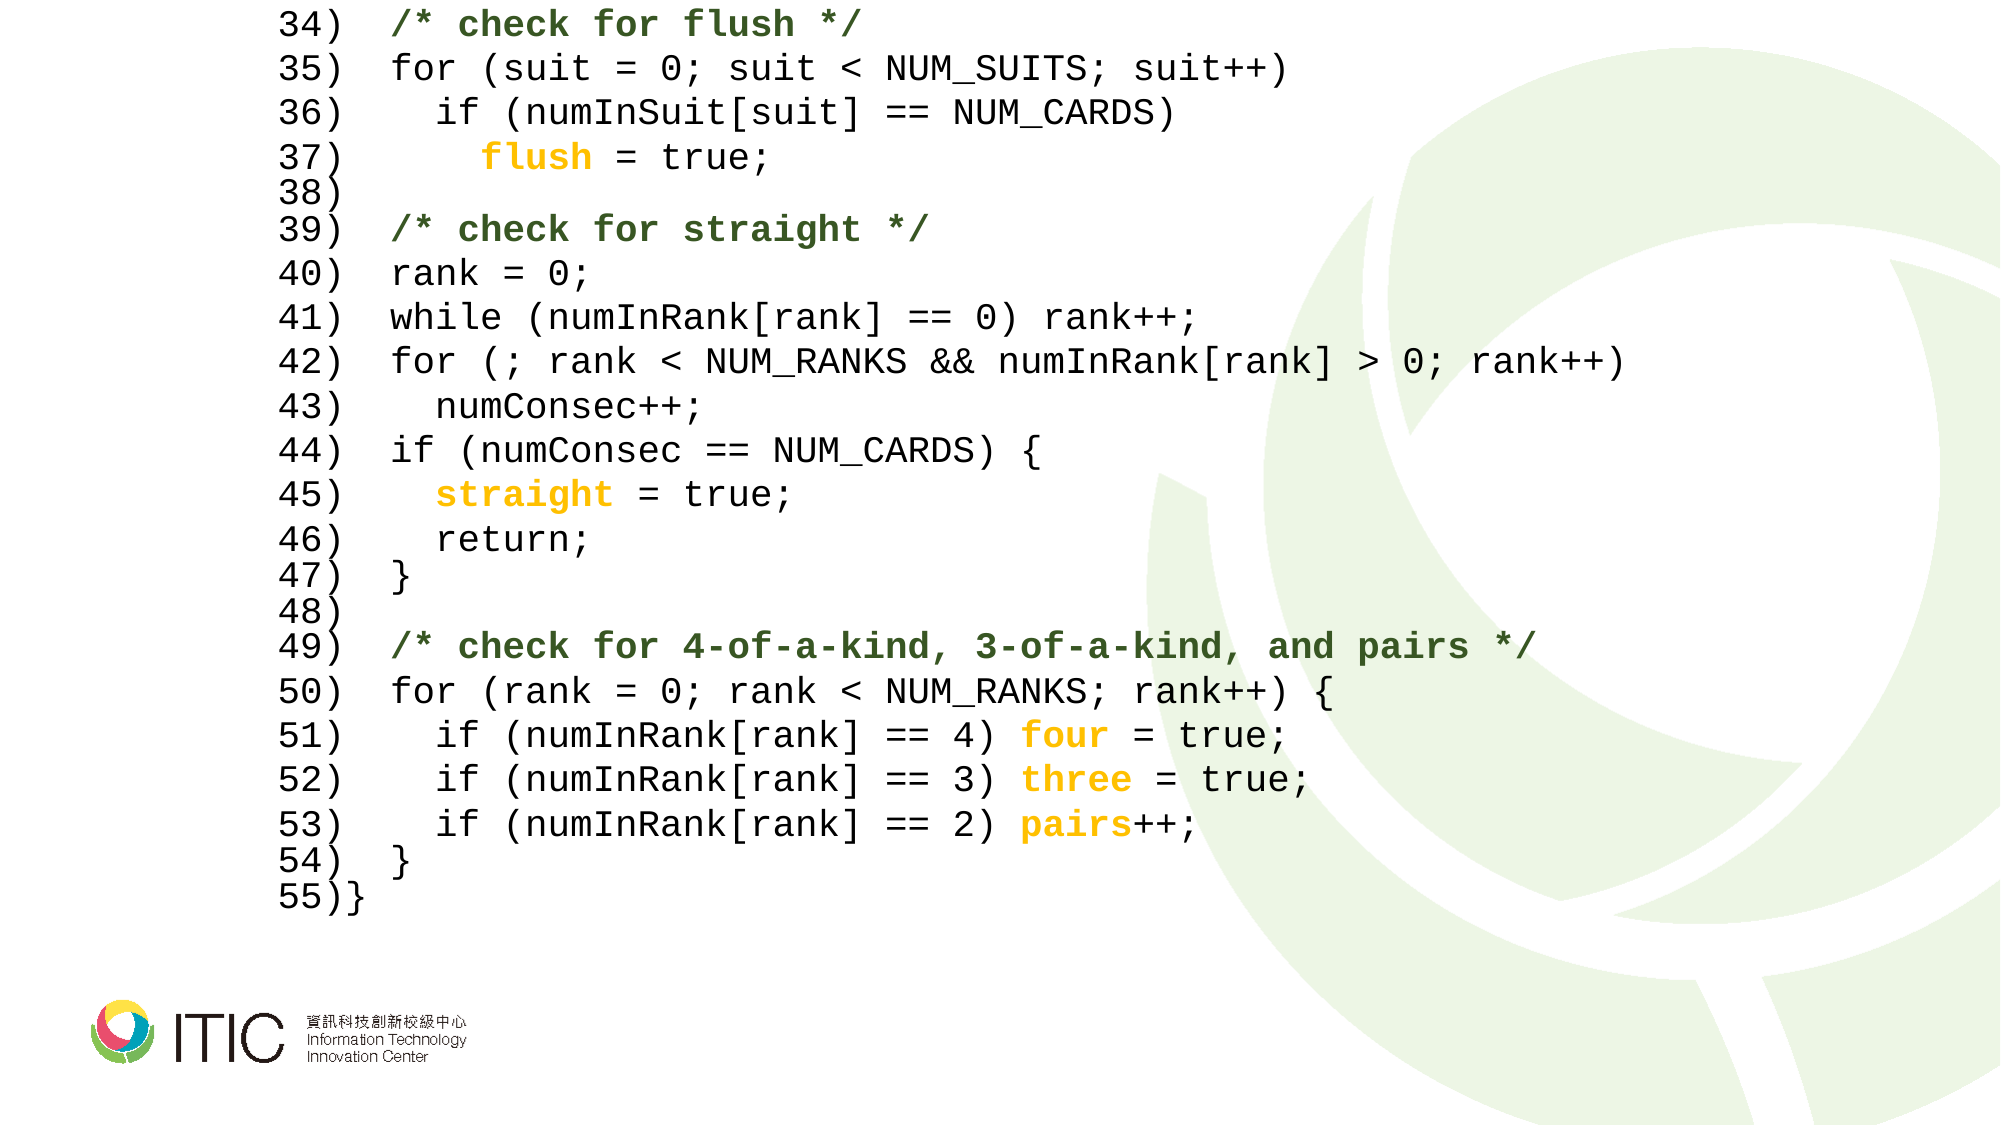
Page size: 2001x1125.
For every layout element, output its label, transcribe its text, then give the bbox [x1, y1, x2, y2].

list /* check for flush */ for (suit = 0; suit < NUM_SUITS; suit++) if (numInSuit[suit] == NUM_CARDS) flush = true; /* check for straight */ rank = 0; while (numInRank[rank] == 0) rank++; for (; rank < NUM_RANKS && numInRank[rank] > 0; rank++) numConsec++; if (numConsec == NUM_CARDS) { straight = true; return; } /* check for 4-of-a-kind, 3-of-a-kind, and pairs */ for (rank = 0; rank < NUM_RANKS; rank++) { if (numInRank[rank] == 4) four = true; if (numInRank[rank] == 3) three = true; if (numInRank[rank] == 2) pairs++; } } [262, 0, 1750, 1038]
picture [0, 0, 2001, 1125]
